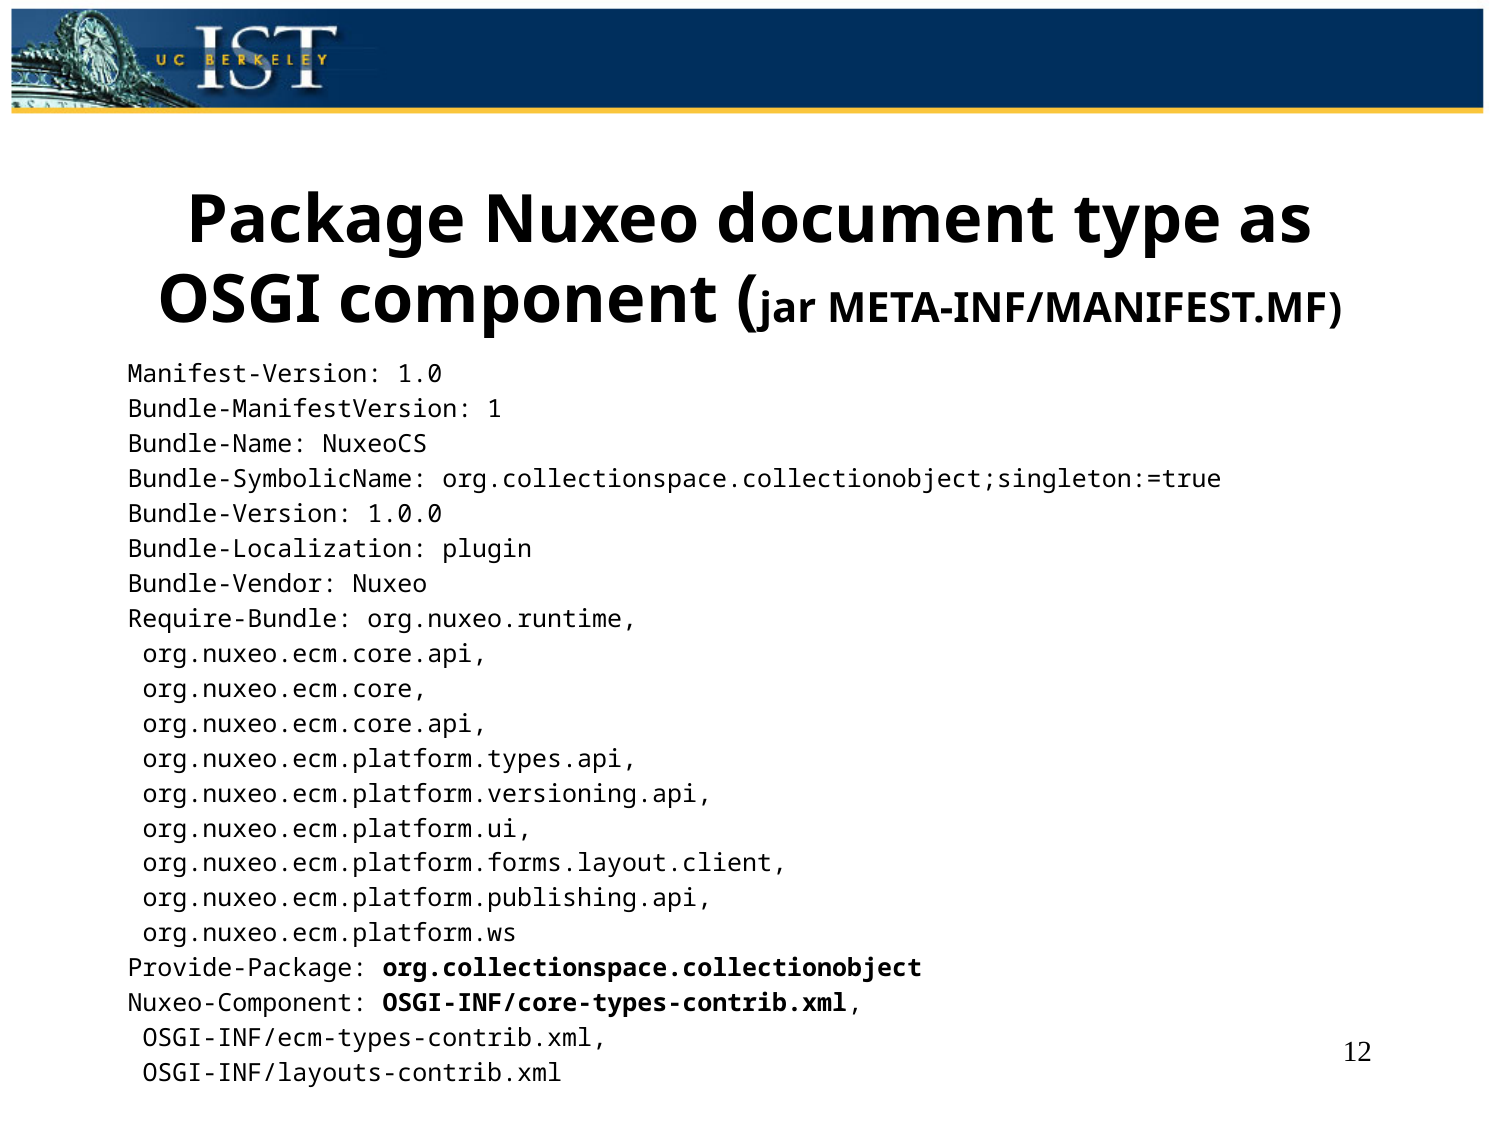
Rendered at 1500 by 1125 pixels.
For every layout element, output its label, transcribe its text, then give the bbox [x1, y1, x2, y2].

slide_number 12 [1074, 1024, 1388, 1101]
picture [0, 0, 1500, 1125]
title Package Nuxeo document type as OSGI component (jar META-INF/MANIFEST.MF) [112, 162, 1388, 349]
list Manifest-Version: 1.0 Bundle-ManifestVersion: 1 Bundle-Name: NuxeoCS Bundle-SymbolicName: org.collectionspace.collectionobject;singleton:=true Bundle-Version: 1.0.0 Bundle-Localization: plugin Bundle-Vendor: Nuxeo Require-Bundle: org.nuxeo.runtime, org.nuxeo.ecm.core.api, org.nuxeo.ecm.core, org.nuxeo.ecm.core.api, org.nuxeo.ecm.platform.types.api, org.nuxeo.ecm.platform.versioning.api, org.nuxeo.ecm.platform.ui, org.nuxeo.ecm.platform.forms.layout.client, org.nuxeo.ecm.platform.publishing.api, org.nuxeo.ecm.platform.ws Provide-Package: org.collectionspace.collectionobject Nuxeo-Component: OSGI-INF/core-types-contrib.xml, OSGI-INF/ecm-types-contrib.xml, OSGI-INF/layouts-contrib.xml [112, 349, 1388, 1001]
